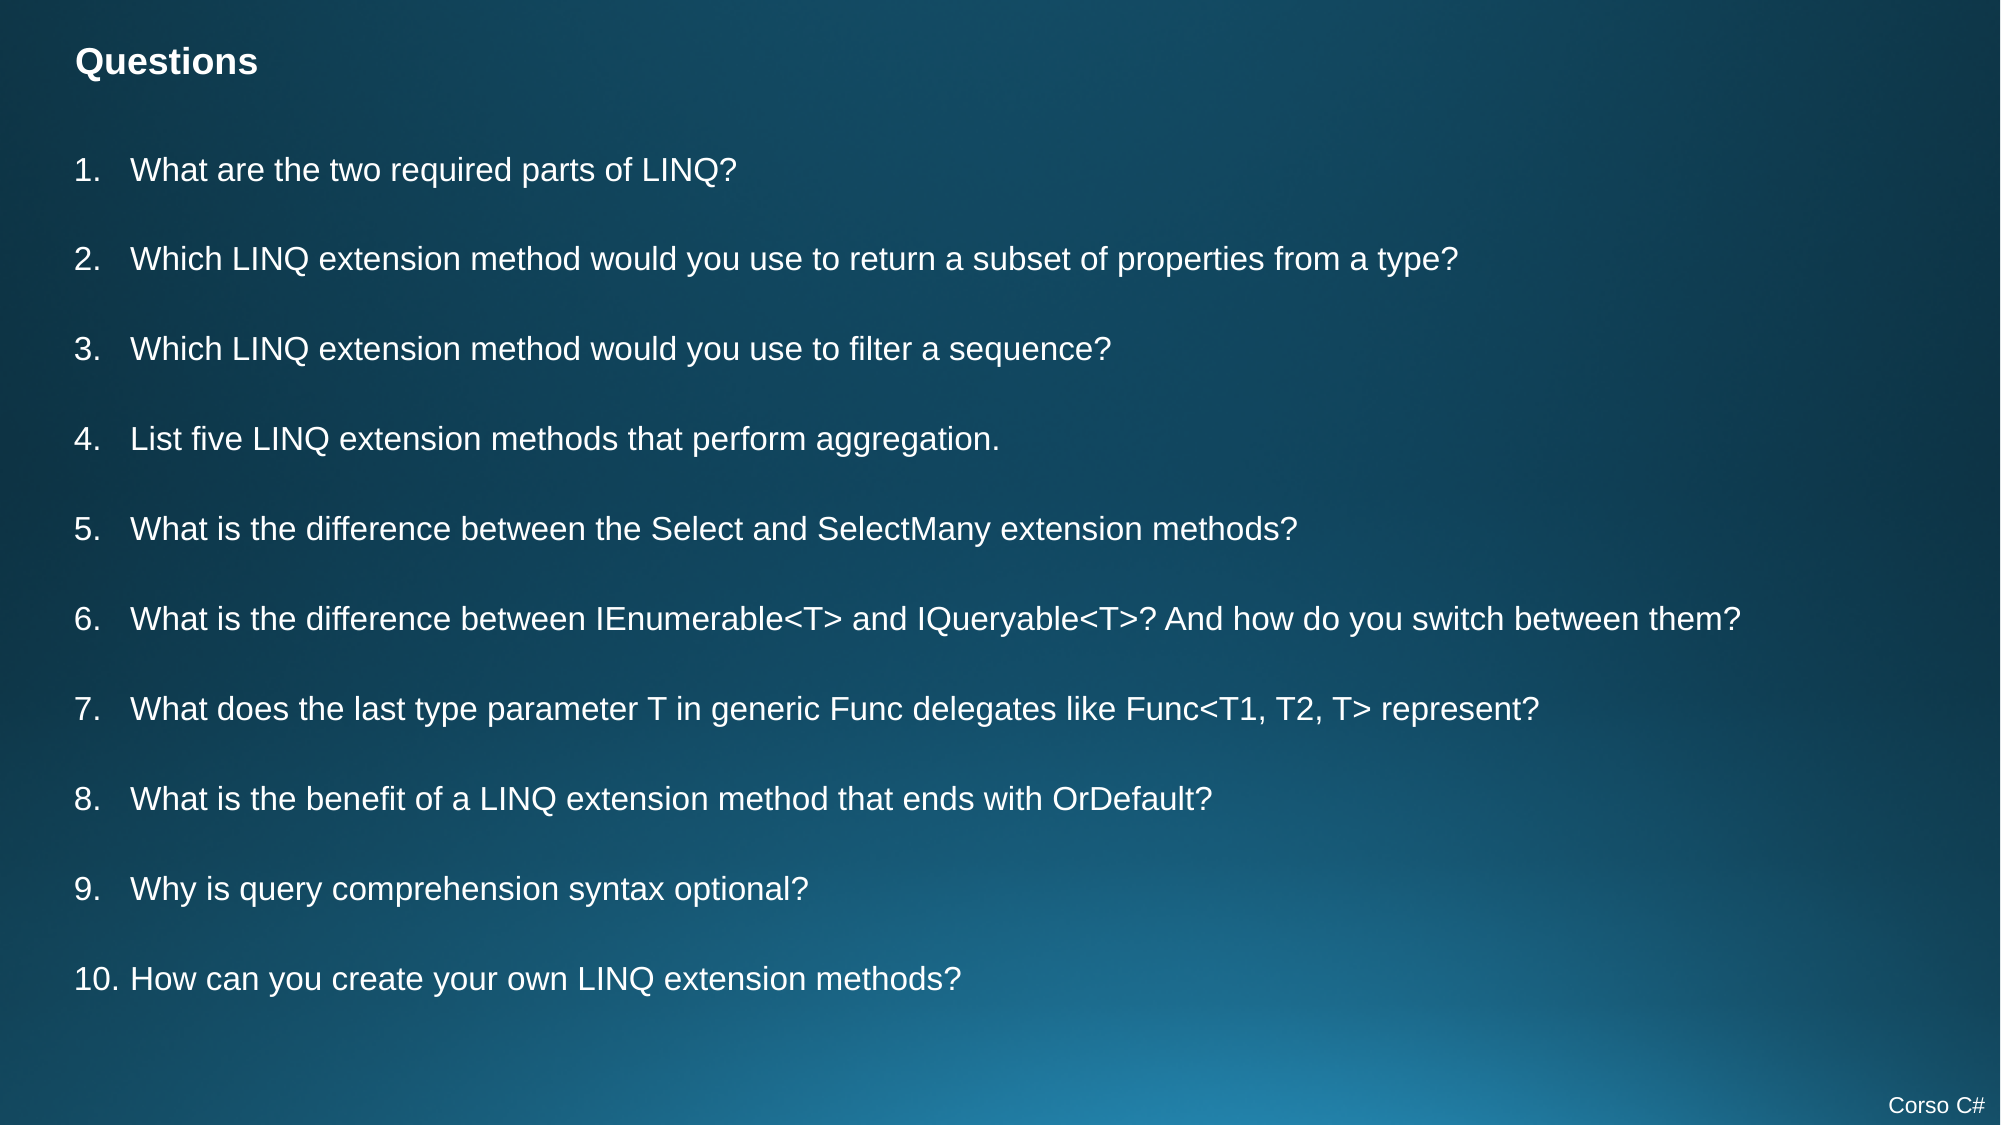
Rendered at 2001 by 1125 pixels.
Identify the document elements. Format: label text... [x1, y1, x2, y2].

text_box Corso C# [0, 1083, 2000, 1125]
picture [0, 0, 2001, 1125]
text_box Questions [60, 29, 274, 89]
text_box What are the two required parts of LINQ? Which LINQ extension method would you use to return a subset of properties from a type? Which LINQ extension method would you use to filter a sequence? List five LINQ extension methods that perform aggregation. What is the difference between the Select and SelectMany extension methods? What is the difference between IEnumerable<T> and IQueryable<T>? And how do you switch between them? What does the last type parameter T in generic Func delegates like Func<T1, T2, T> represent? What is the benefit of a LINQ extension method that ends with OrDefault? Why is query comprehension syntax optional? How can you create your own LINQ extension methods? [59, 140, 1938, 1005]
